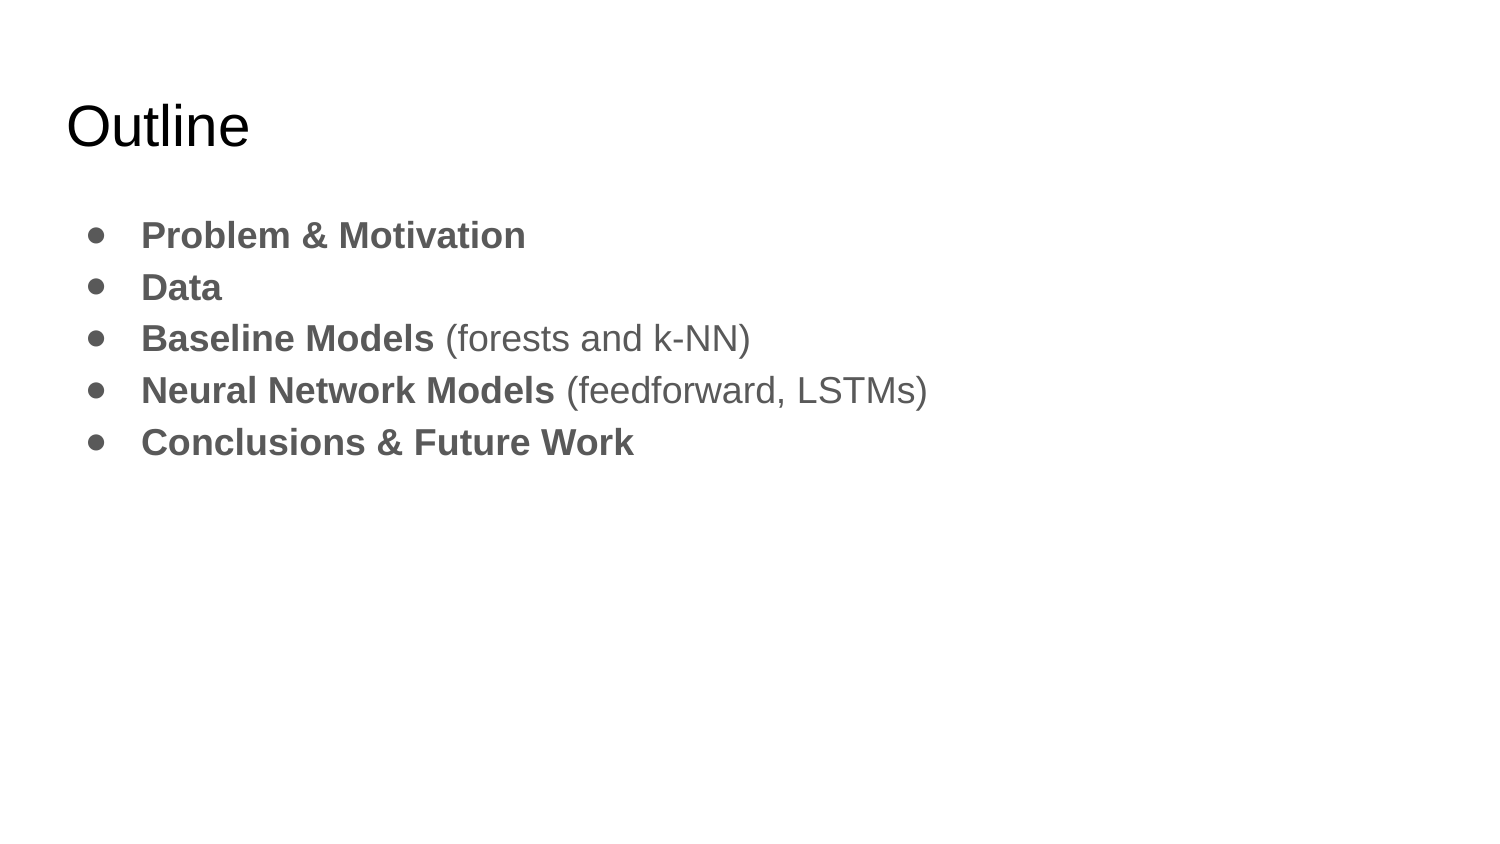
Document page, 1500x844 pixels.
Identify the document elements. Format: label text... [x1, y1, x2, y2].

title Outline [51, 72, 1449, 167]
list Problem & Motivation Data Baseline Models (forests and k-NN) Neural Network Models (feedforward, LSTMs) Conclusions & Future Work [51, 189, 1449, 750]
